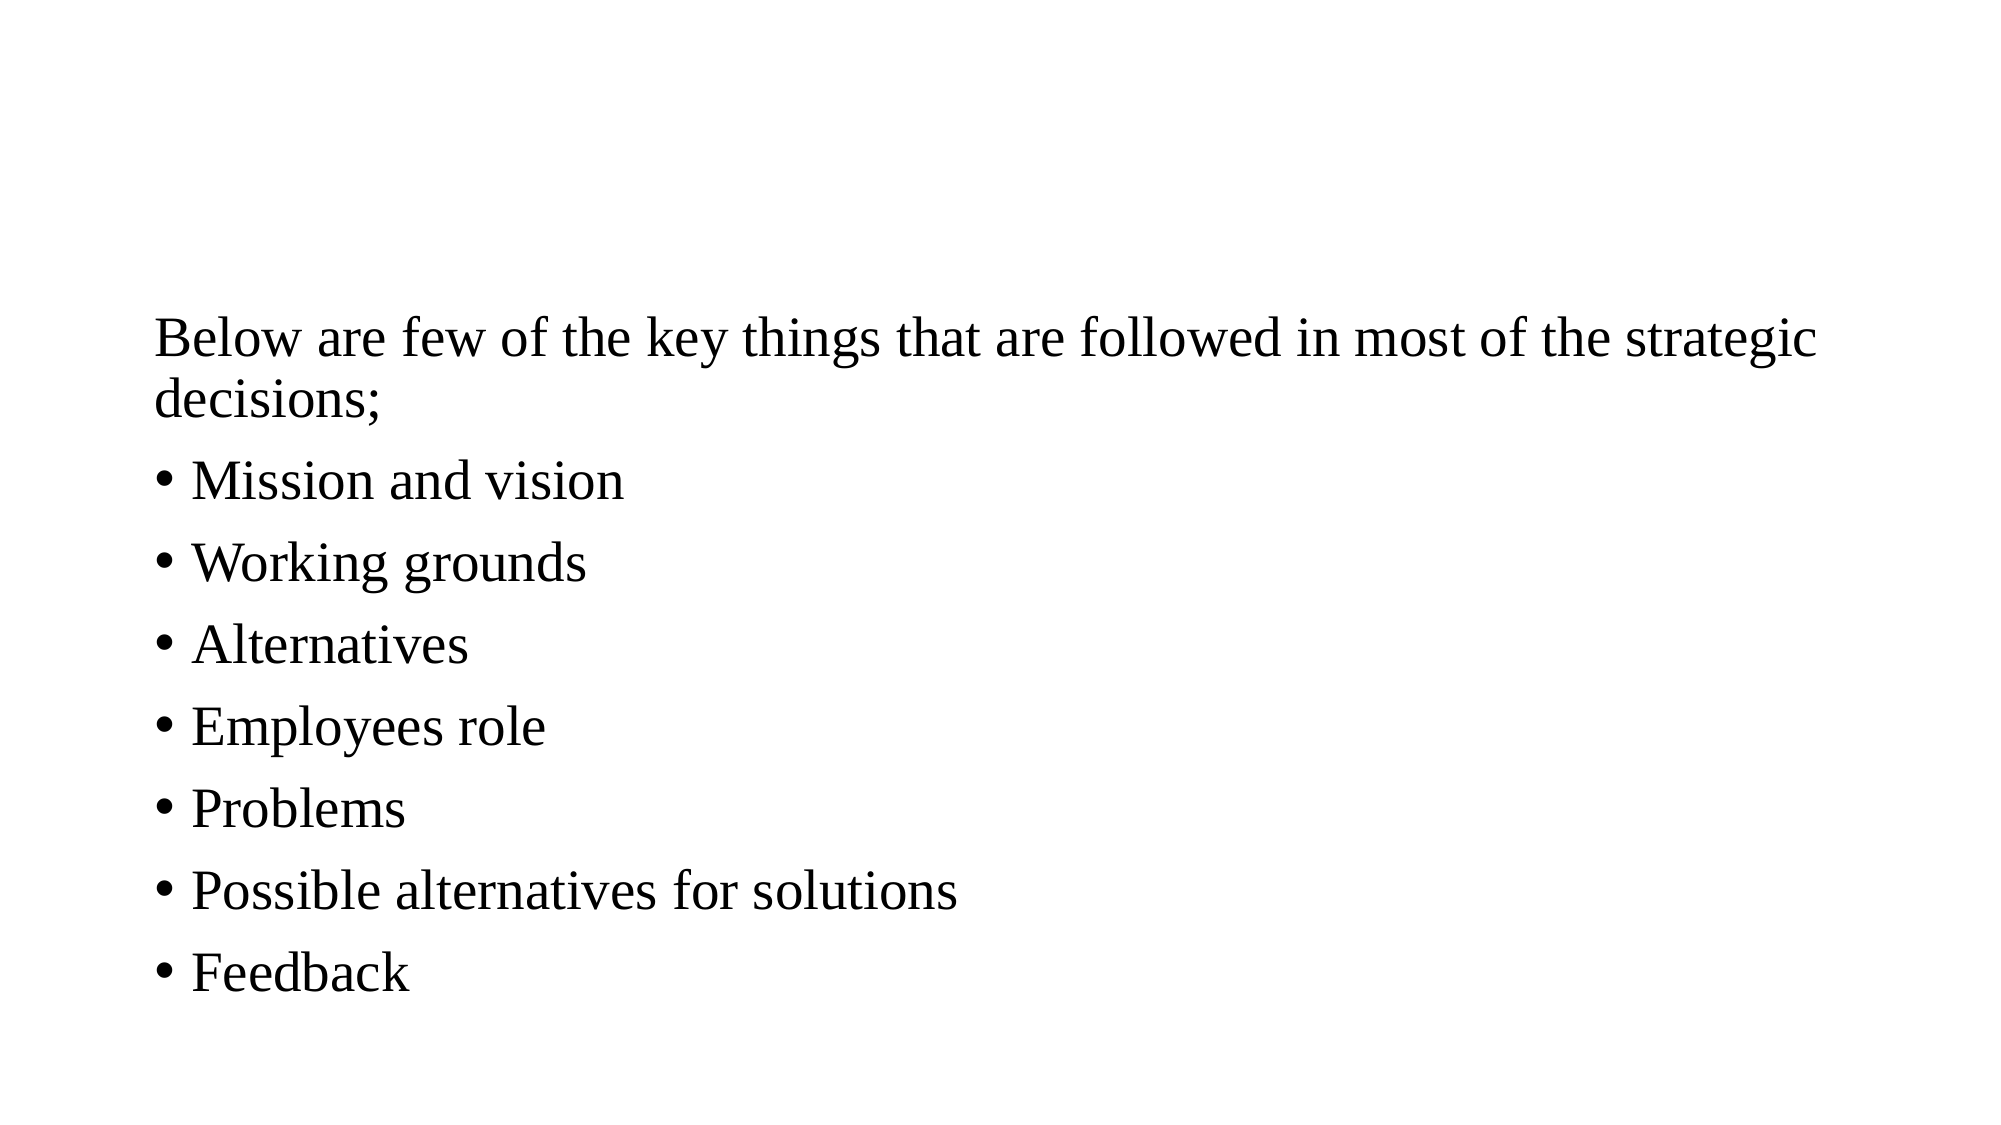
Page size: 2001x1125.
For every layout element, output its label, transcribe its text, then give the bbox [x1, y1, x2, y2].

list Below are few of the key things that are followed in most of the strategic decisions; Mission and vision Working grounds Alternatives Employees role Problems Possible alternatives for solutions Feedback [139, 299, 1865, 1014]
